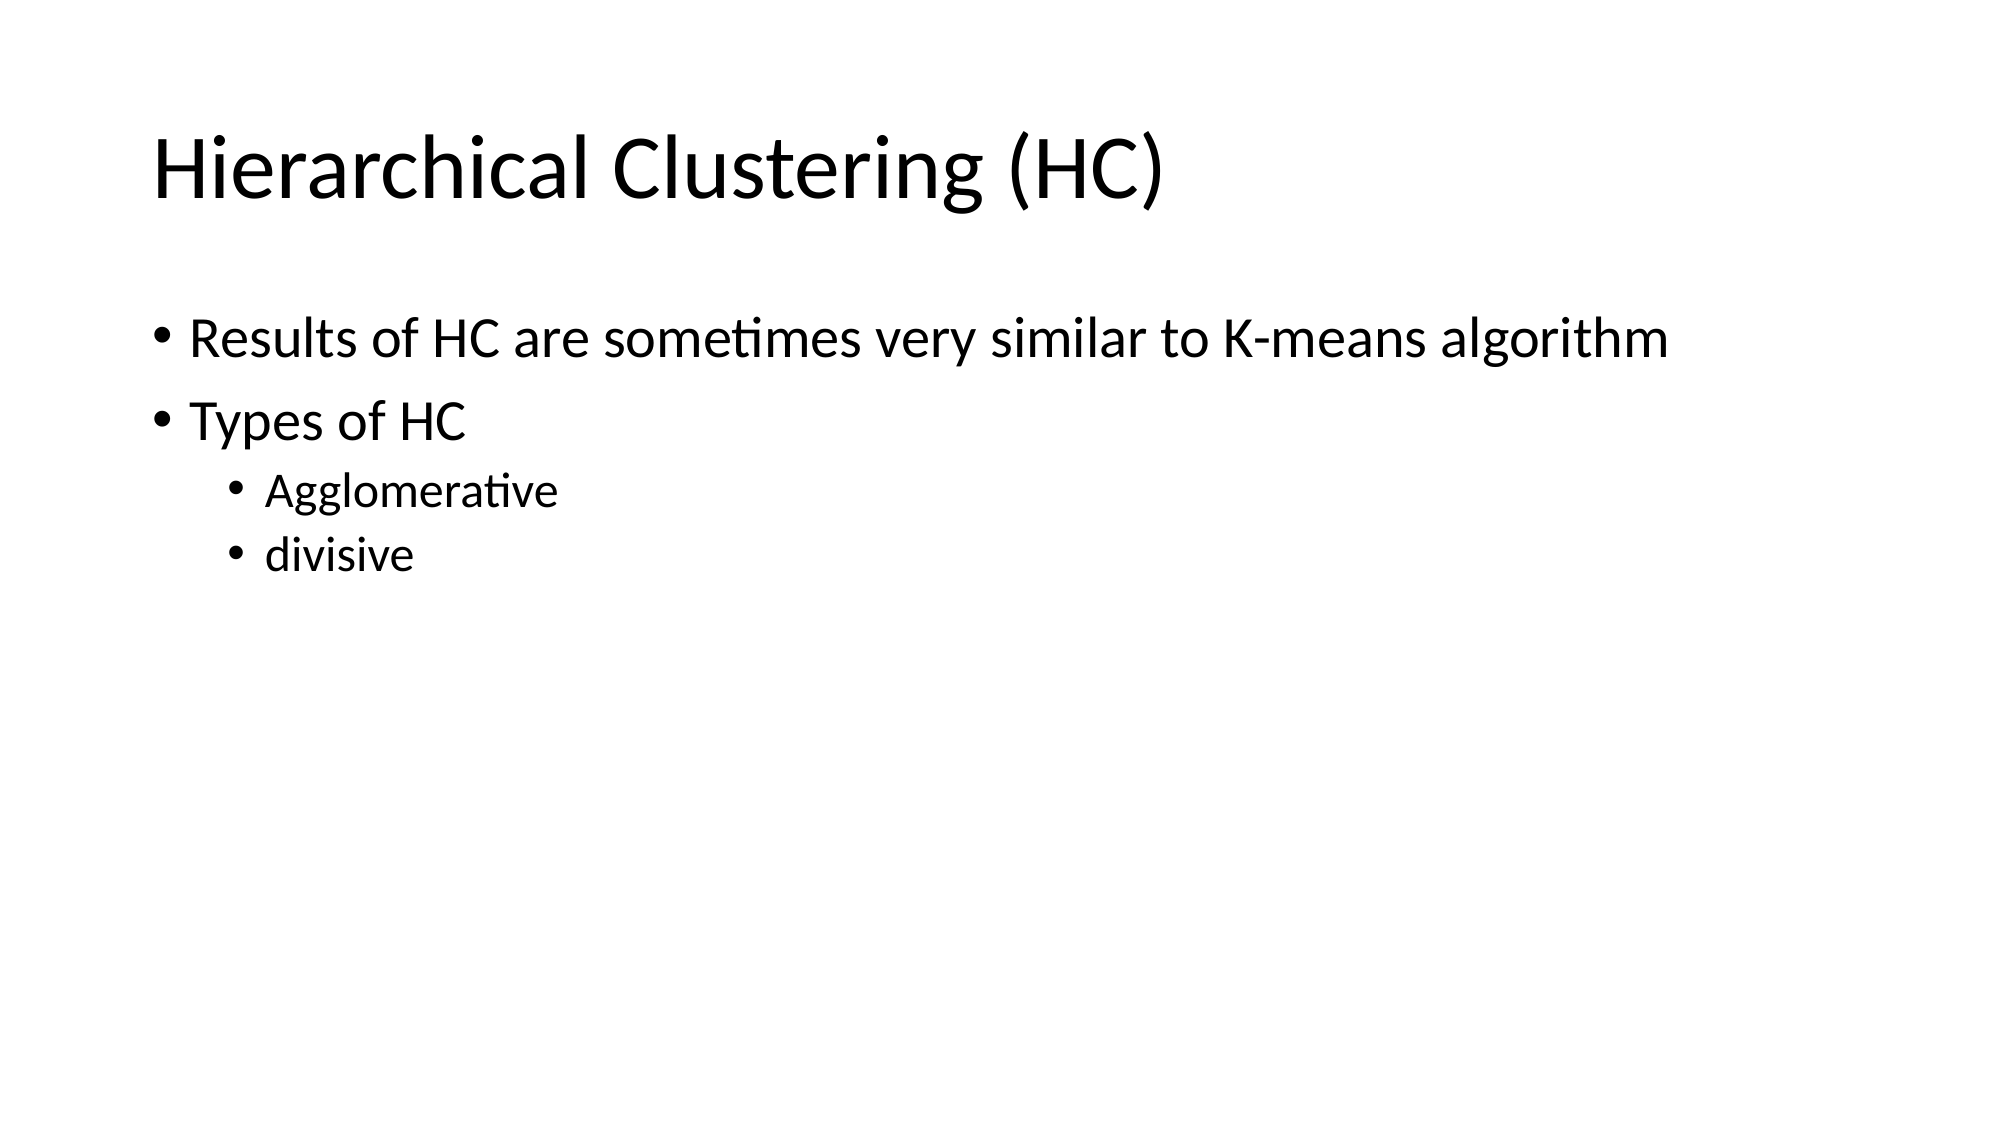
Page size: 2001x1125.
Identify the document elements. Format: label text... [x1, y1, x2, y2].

title Hierarchical Clustering (HC) [137, 59, 1863, 278]
list Results of HC are sometimes very similar to K-means algorithm Types of HC Agglomerative divisive [137, 299, 1863, 1014]
